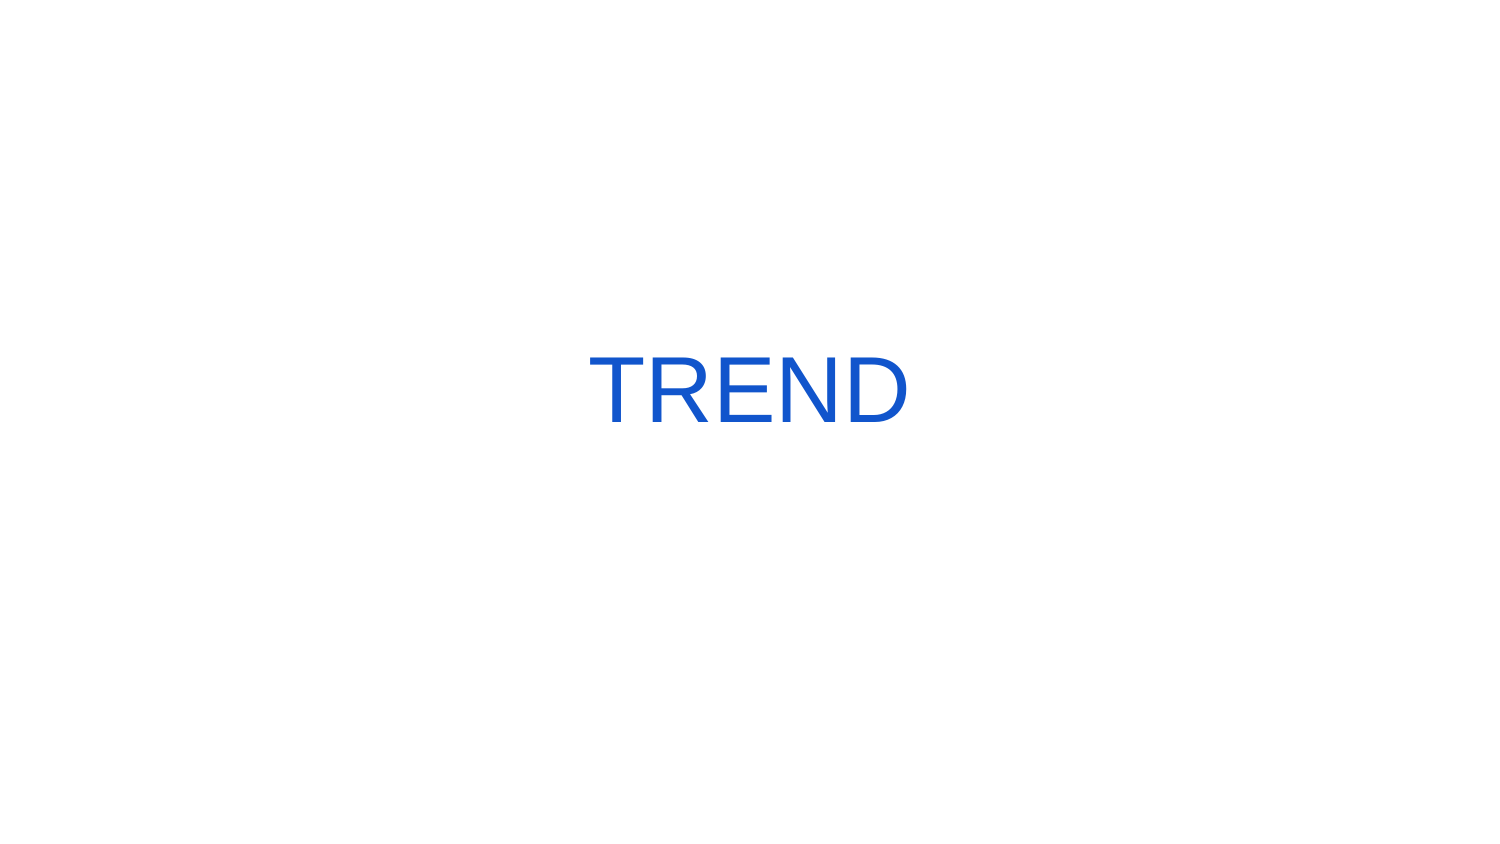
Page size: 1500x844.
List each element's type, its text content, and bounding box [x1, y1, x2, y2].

title TREND [50, 313, 1449, 778]
